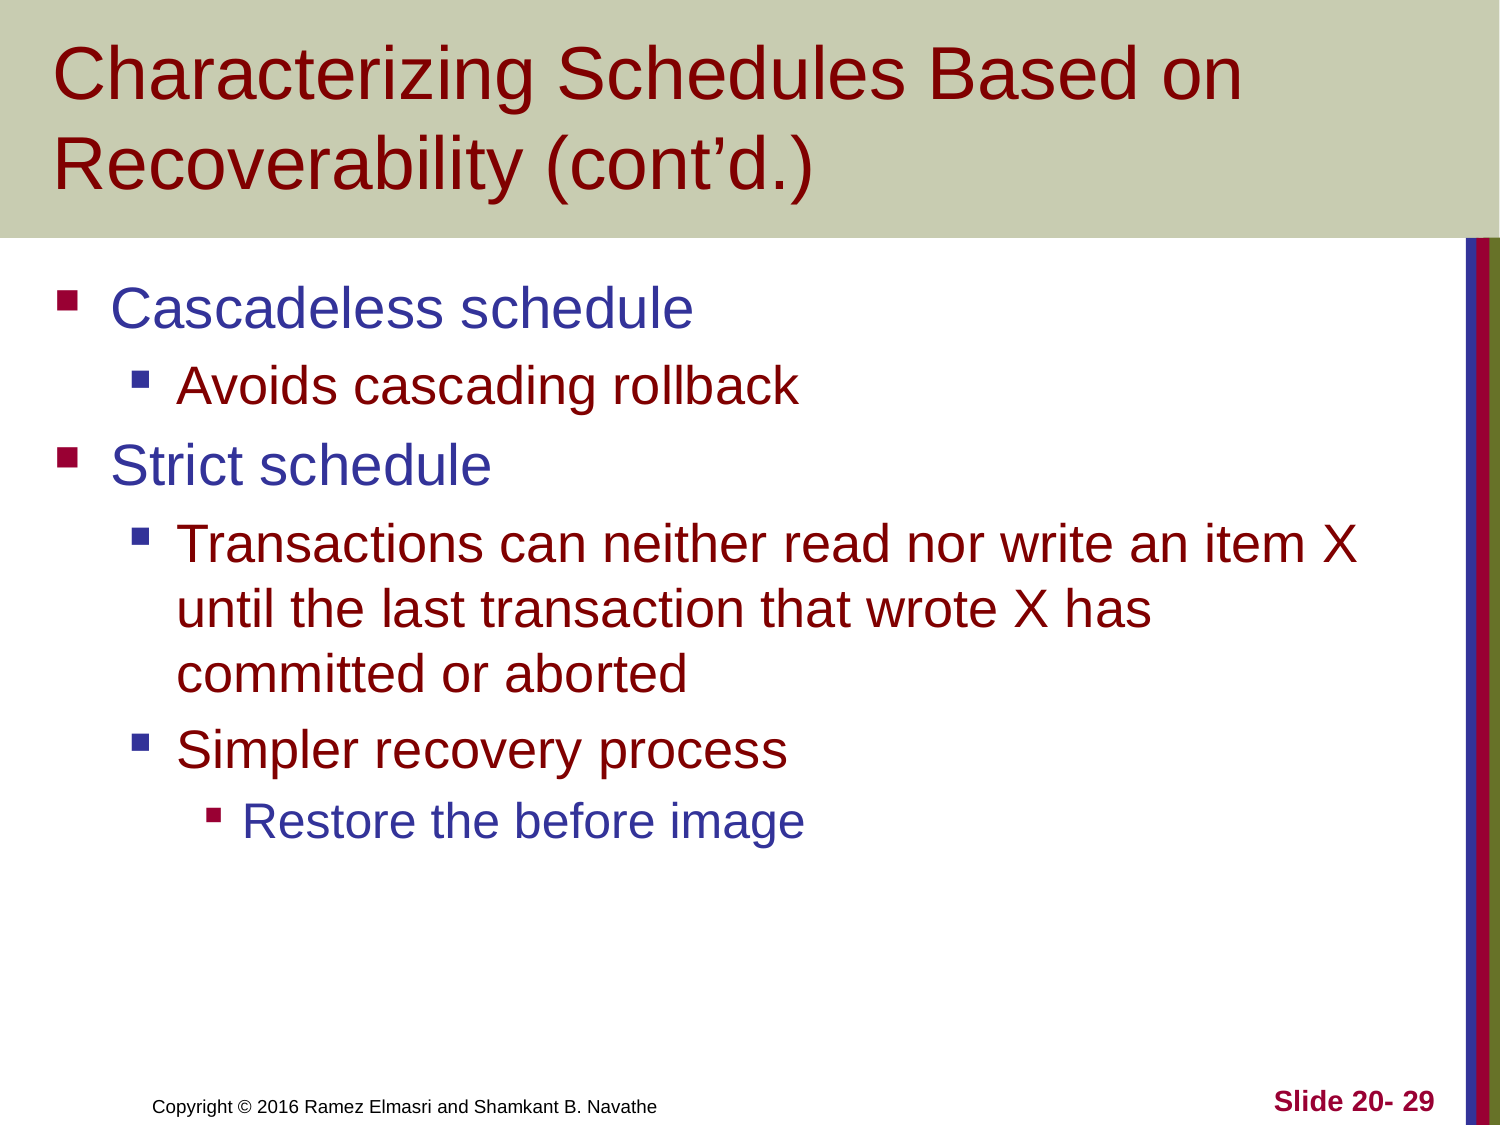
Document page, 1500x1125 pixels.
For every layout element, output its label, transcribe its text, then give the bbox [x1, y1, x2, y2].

title Characterizing Schedules Based on Recoverability (cont’d.) [37, 49, 1317, 213]
list Cascadeless schedule Avoids cascading rollback Strict schedule Transactions can neither read nor write an item X until the last transaction that wrote X has committed or aborted Simpler recovery process Restore the before image [39, 262, 1400, 1013]
slide_number Slide 20- 29 [1137, 1049, 1451, 1125]
